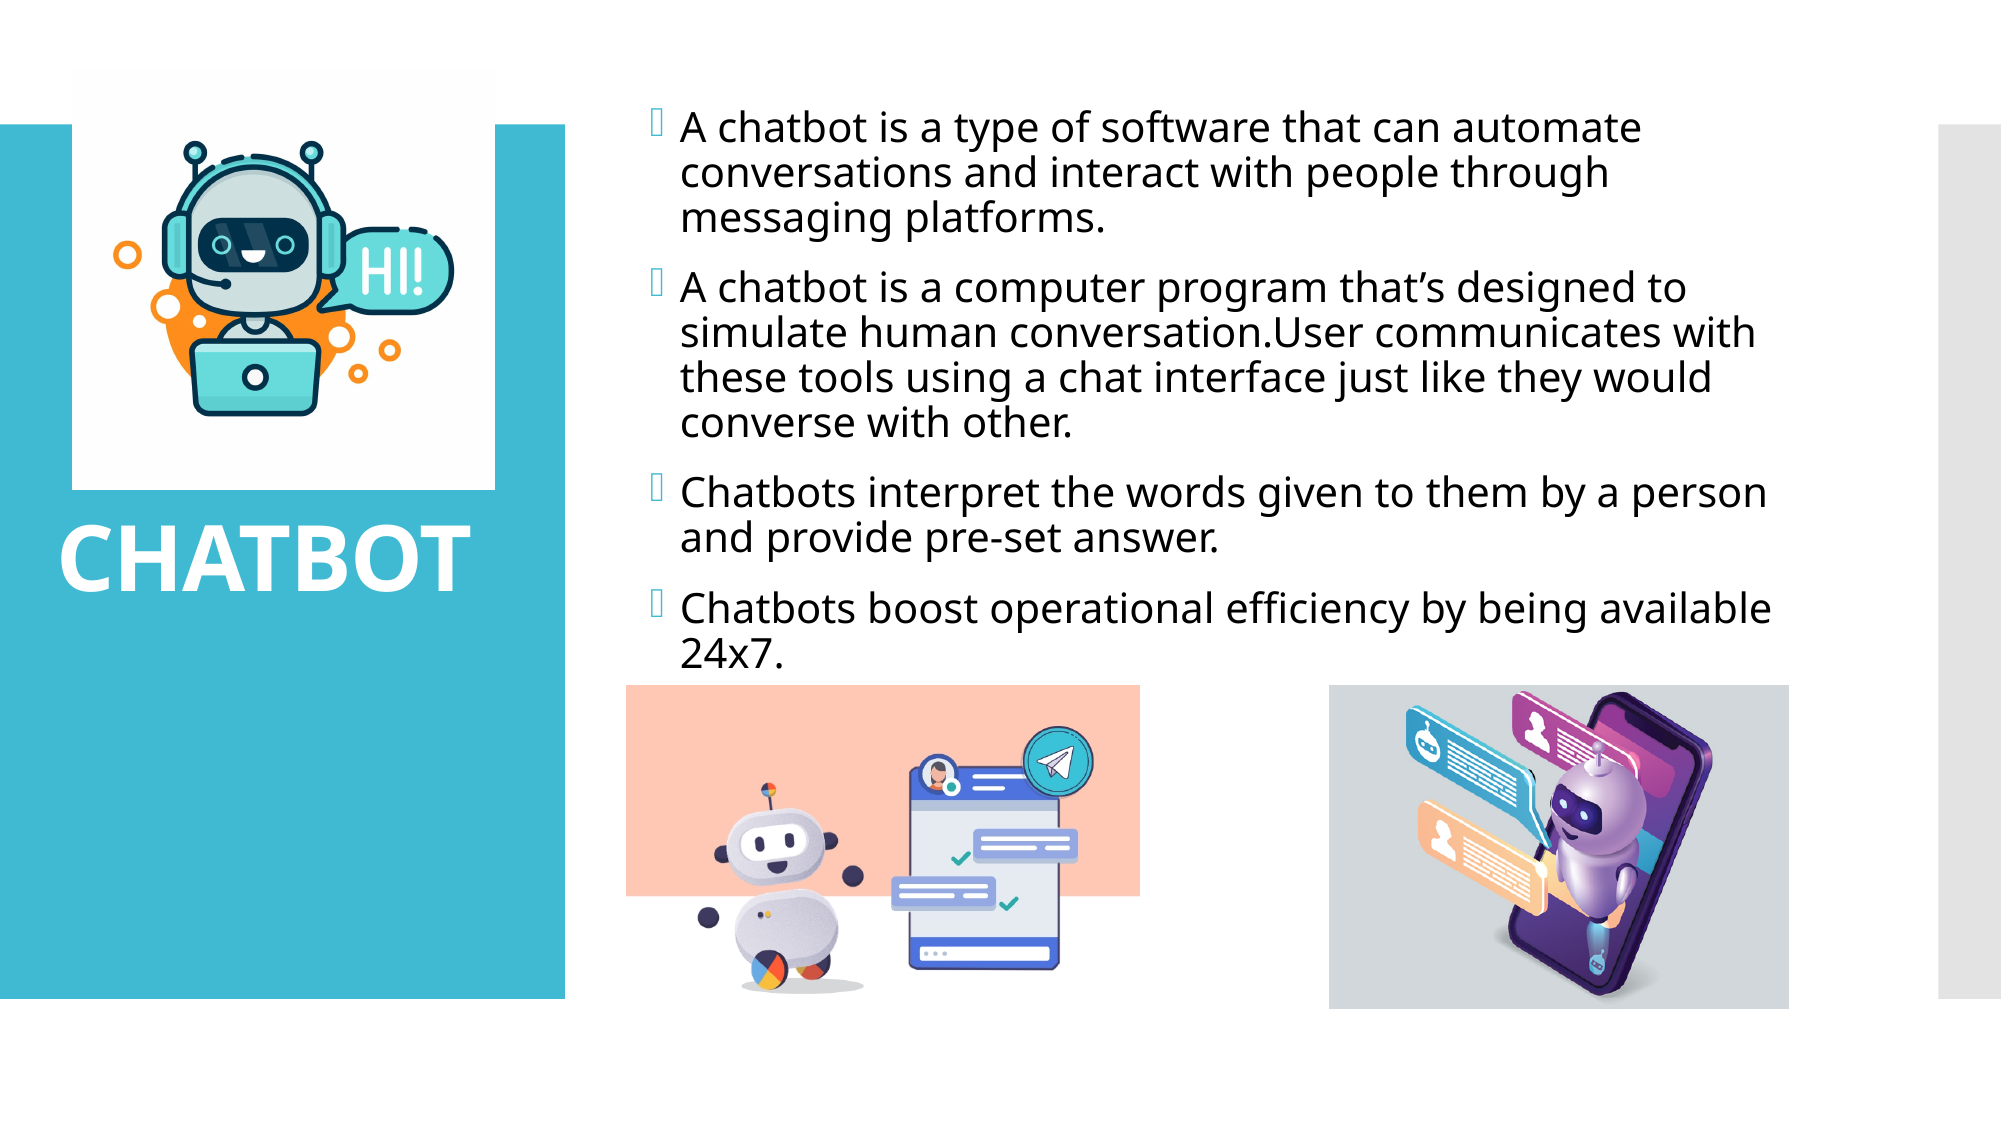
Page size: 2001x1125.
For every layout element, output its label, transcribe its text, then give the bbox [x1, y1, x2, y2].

picture [1329, 685, 1789, 1009]
title CHATBOT [41, 184, 525, 940]
picture [72, 67, 495, 490]
picture [625, 685, 1140, 1028]
list A chatbot is a type of software that can automate conversations and interact with people through messaging platforms. A chatbot is a computer program that’s designed to simulate human conversation.User communicates with these tools using a chat interface just like they would converse with other. Chatbots interpret the words given to them by a person and provide pre-set answer. Chatbots boost operational efficiency by being available 24x7. [634, 0, 1835, 883]
